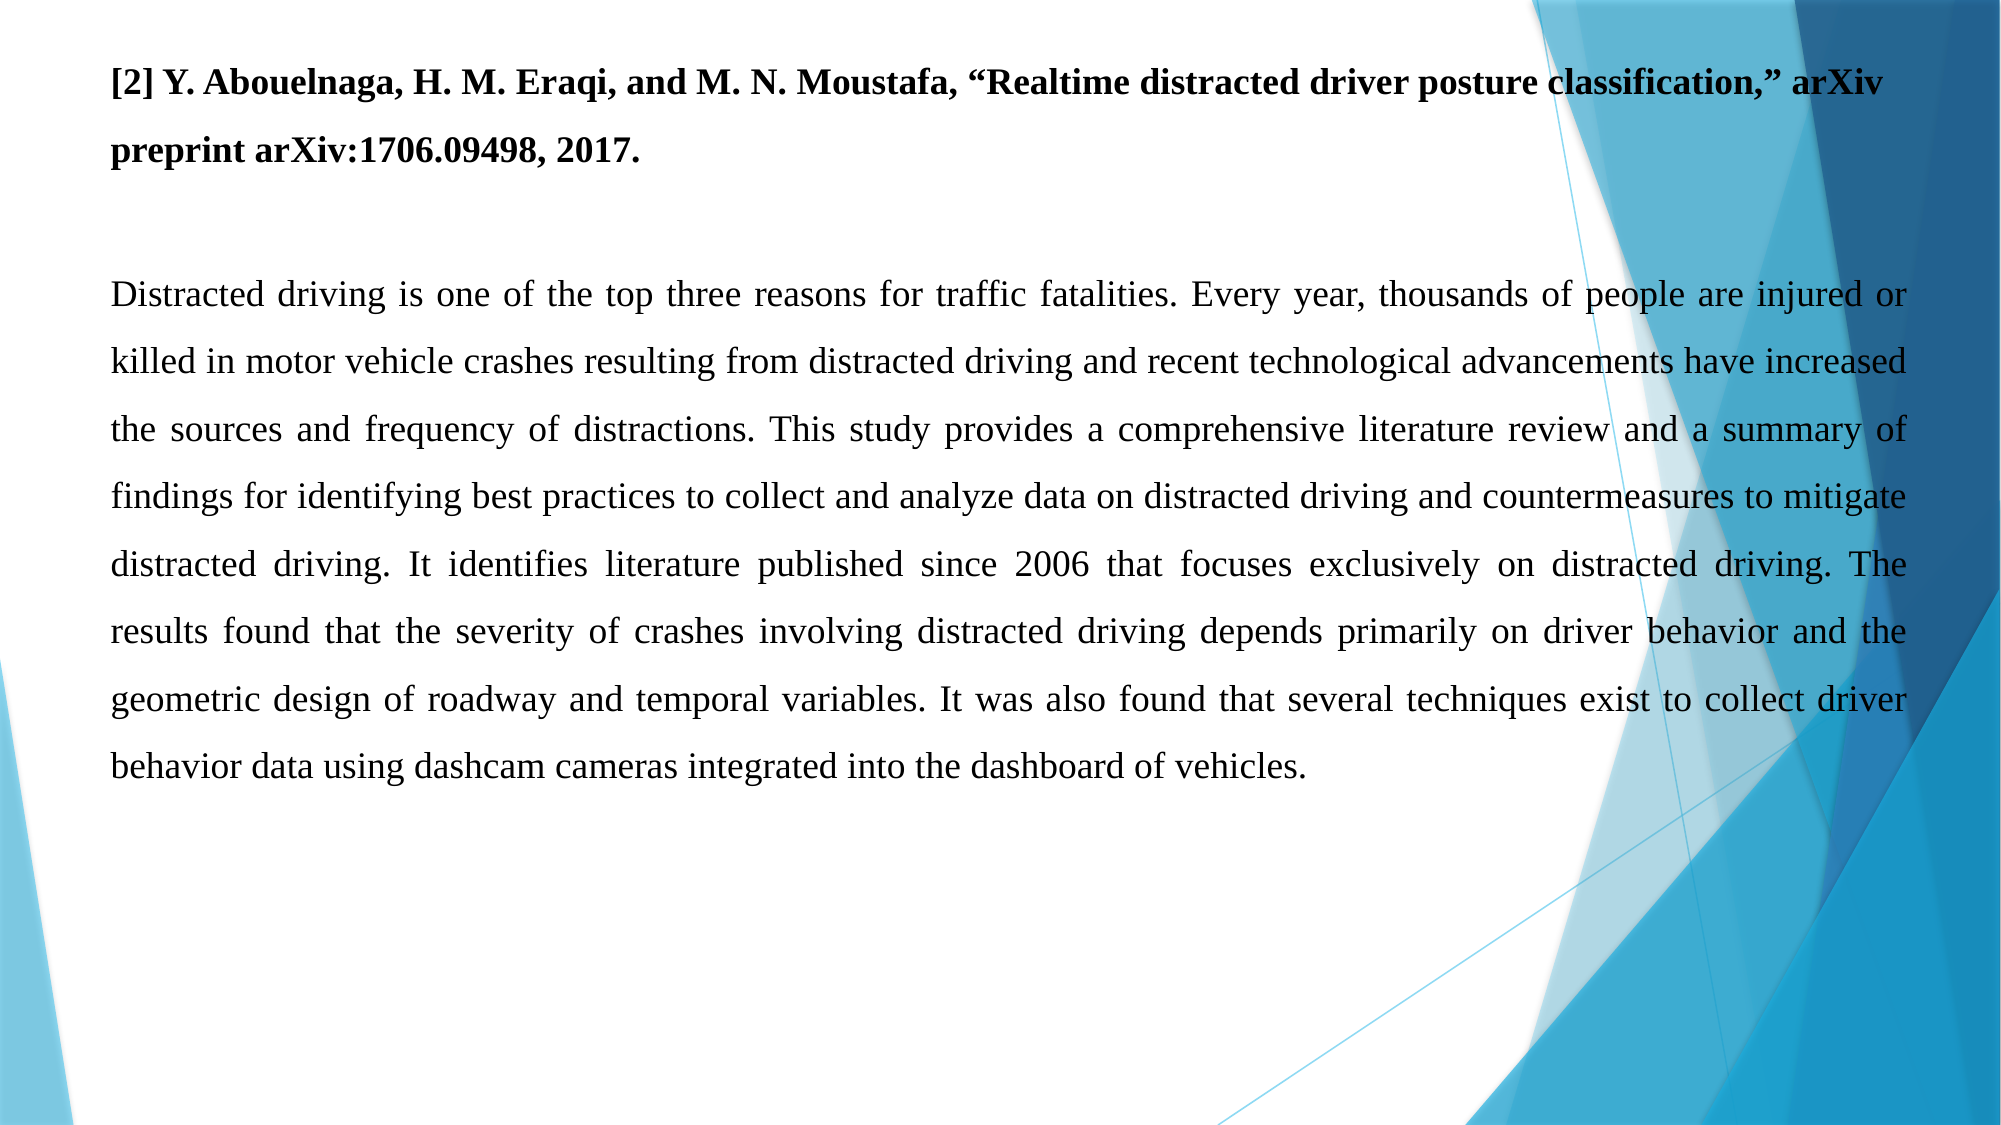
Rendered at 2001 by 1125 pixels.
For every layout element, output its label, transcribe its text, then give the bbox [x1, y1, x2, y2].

text_box Distracted driving is one of the top three reasons for traffic fatalities. Every year, thousands of people are injured or killed in motor vehicle crashes resulting from distracted driving and recent technological advancements have increased the sources and frequency of distractions. This study provides a comprehensive literature review and a summary of findings for identifying best practices to collect and analyze data on distracted driving and countermeasures to mitigate distracted driving. It identifies literature published since 2006 that focuses exclusively on distracted driving. The results found that the severity of crashes involving distracted driving depends primarily on driver behavior and the geometric design of roadway and temporal variables. It was also found that several techniques exist to collect driver behavior data using dashcam cameras integrated into the dashboard of vehicles. [95, 238, 1925, 794]
text_box [2] Y. Abouelnaga, H. M. Eraqi, and M. N. Moustafa, “Realtime distracted driver posture classification,” arXiv preprint arXiv:1706.09498, 2017. [95, 27, 1907, 177]
